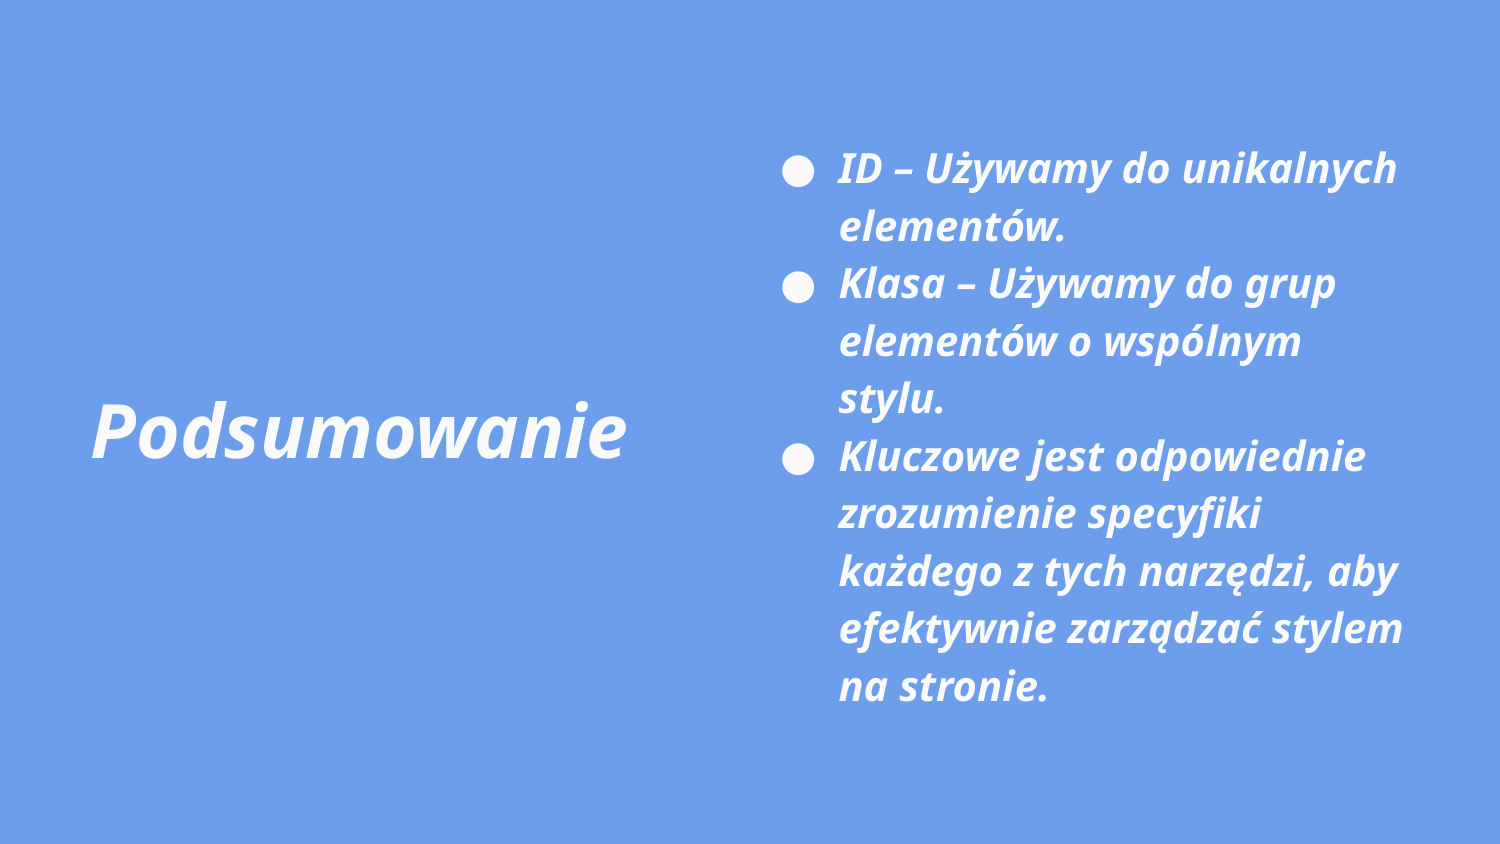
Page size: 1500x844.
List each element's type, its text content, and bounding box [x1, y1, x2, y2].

title Podsumowanie [75, 338, 681, 505]
text_box ID – Używamy do unikalnych elementów. Klasa – Używamy do grup elementów o wspólnym stylu. Kluczowe jest odpowiednie zrozumienie specyfiki każdego z tych narzędzi, aby efektywnie zarządzać stylem na stronie. [748, 93, 1425, 750]
